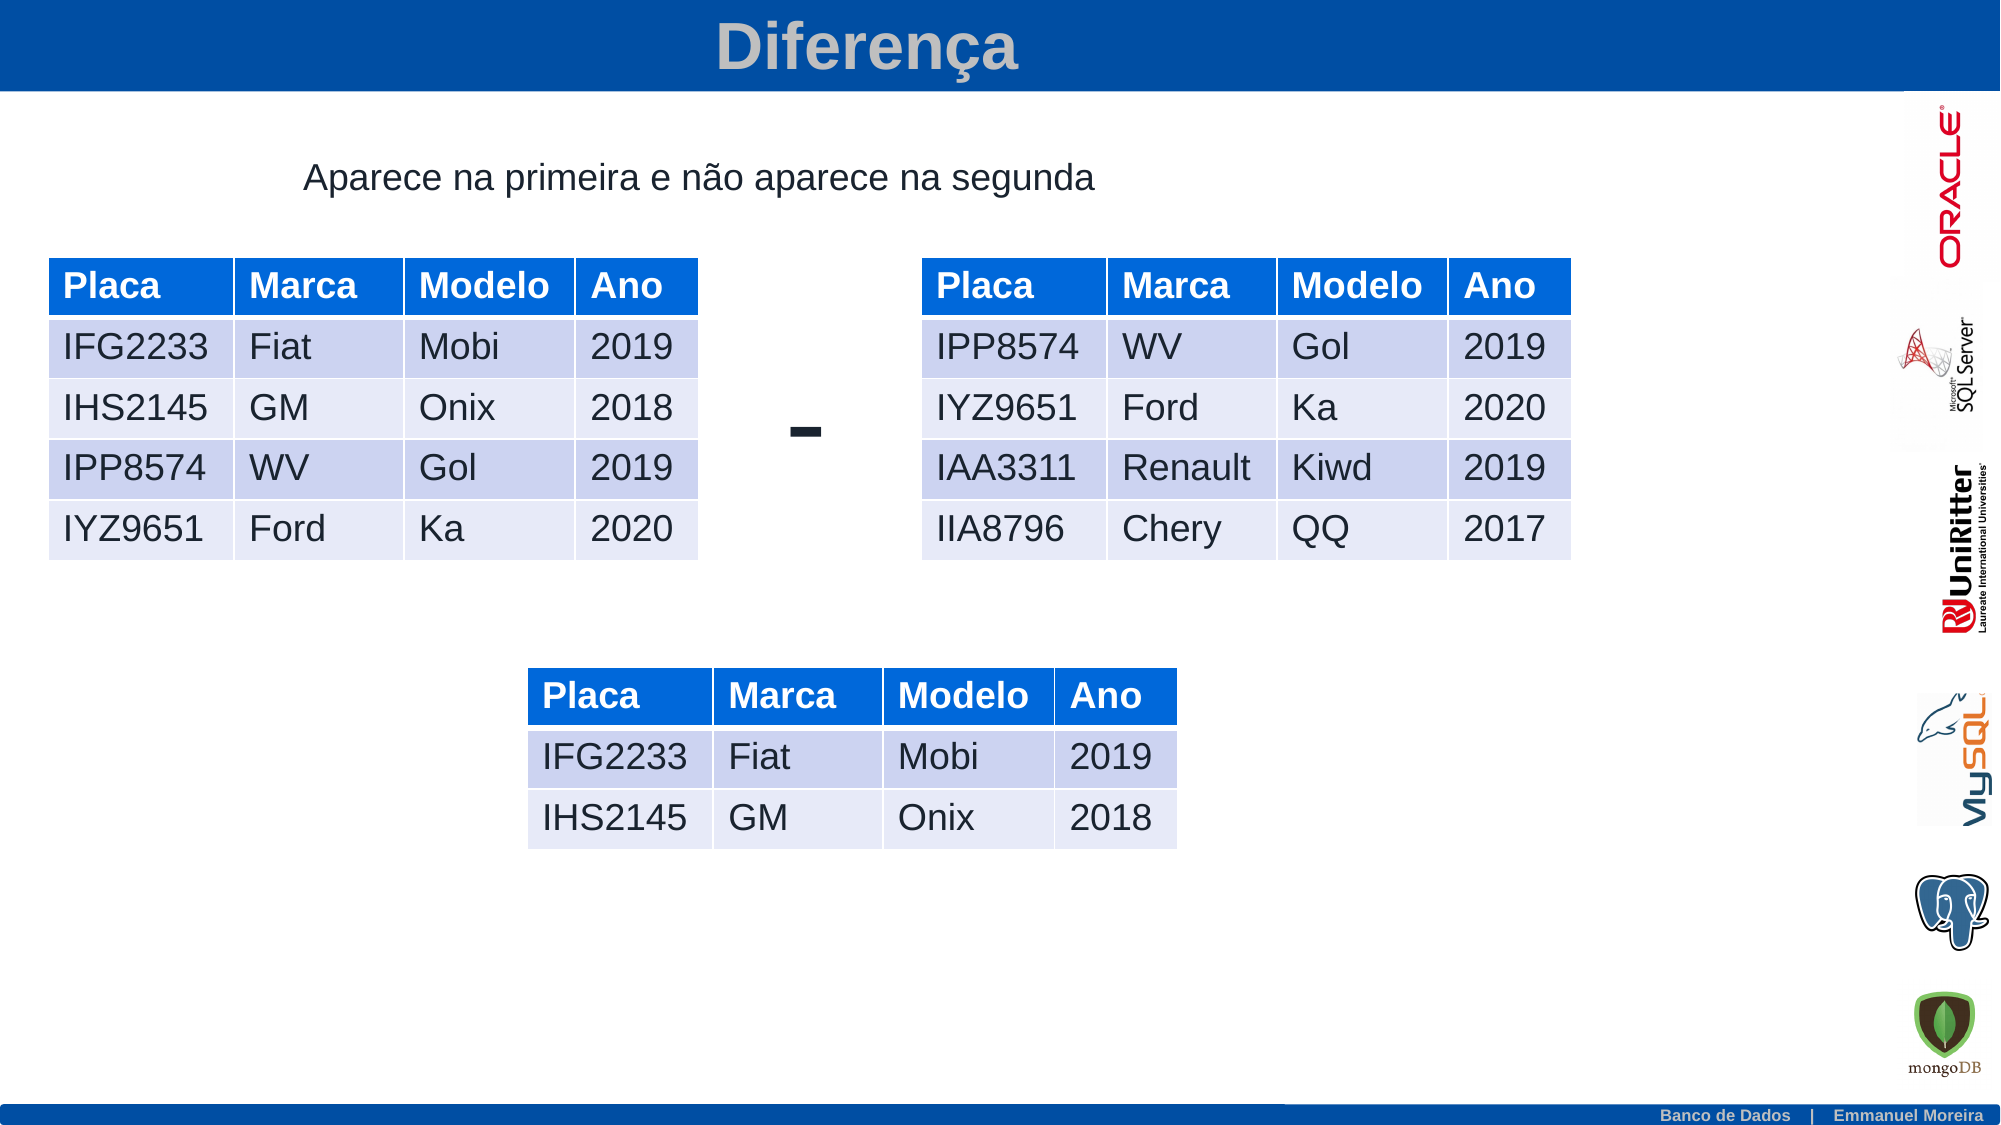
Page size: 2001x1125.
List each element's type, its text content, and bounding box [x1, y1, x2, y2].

text_box Aparece na primeira e não aparece na segunda [288, 145, 1111, 206]
picture [1897, 979, 1992, 1090]
table_cell 2019 [576, 320, 698, 378]
table_header Ano [1055, 668, 1177, 725]
table_cell 2018 [1055, 790, 1177, 849]
table_cell Fiat [714, 731, 882, 788]
table_cell WV [1108, 320, 1276, 378]
table_cell IPP8574 [922, 320, 1106, 378]
table_cell 2020 [1449, 379, 1571, 438]
table_cell Chery [1108, 501, 1276, 560]
table_header Marca [714, 668, 882, 725]
table_cell IYZ9651 [922, 379, 1106, 438]
table_cell 2018 [576, 379, 698, 438]
table_cell GM [235, 379, 403, 438]
table_header Modelo [1278, 258, 1447, 315]
picture [1918, 694, 1992, 826]
table_cell Ford [235, 501, 403, 560]
table_header Modelo [884, 668, 1054, 725]
table_header Placa [528, 668, 712, 725]
table_header Placa [49, 258, 233, 315]
table_cell IFG2233 [528, 731, 712, 788]
table_cell IFG2233 [49, 320, 233, 378]
table_cell Ka [1278, 379, 1447, 438]
table_cell Ka [405, 501, 574, 560]
table_cell Gol [405, 440, 574, 499]
table_header Ano [576, 258, 698, 315]
table_header Marca [1108, 258, 1276, 315]
table_cell 2019 [1055, 731, 1177, 788]
table_cell Kiwd [1278, 440, 1447, 499]
table_cell IHS2145 [49, 379, 233, 438]
table_cell IIA8796 [922, 501, 1106, 560]
table_header Modelo [405, 258, 574, 315]
table_cell Onix [405, 379, 574, 438]
table_header Ano [1449, 258, 1571, 315]
table_cell IAA3311 [922, 440, 1106, 499]
table_cell 2020 [576, 501, 698, 560]
table_cell Onix [884, 790, 1054, 849]
table_cell 2019 [576, 440, 698, 499]
text_box - [770, 333, 878, 499]
table_cell Fiat [235, 320, 403, 378]
table_cell QQ [1278, 501, 1447, 560]
table_cell IPP8574 [49, 440, 233, 499]
picture [1915, 874, 1989, 951]
table_header Placa [922, 258, 1106, 315]
table_cell Gol [1278, 320, 1447, 378]
table_cell Renault [1108, 440, 1276, 499]
table_cell 2019 [1449, 320, 1571, 378]
table_cell Mobi [405, 320, 574, 378]
table_cell WV [235, 440, 403, 499]
table_cell 2019 [1449, 440, 1571, 499]
table_header Marca [235, 258, 403, 315]
table_cell Ford [1108, 379, 1276, 438]
text_box Diferença [700, 0, 1035, 91]
table_cell 2017 [1449, 501, 1571, 560]
picture [1932, 457, 2000, 644]
picture [1891, 92, 2000, 452]
table_cell Mobi [884, 731, 1054, 788]
table_cell IHS2145 [528, 790, 712, 849]
table_cell GM [714, 790, 882, 849]
table_cell IYZ9651 [49, 501, 233, 560]
